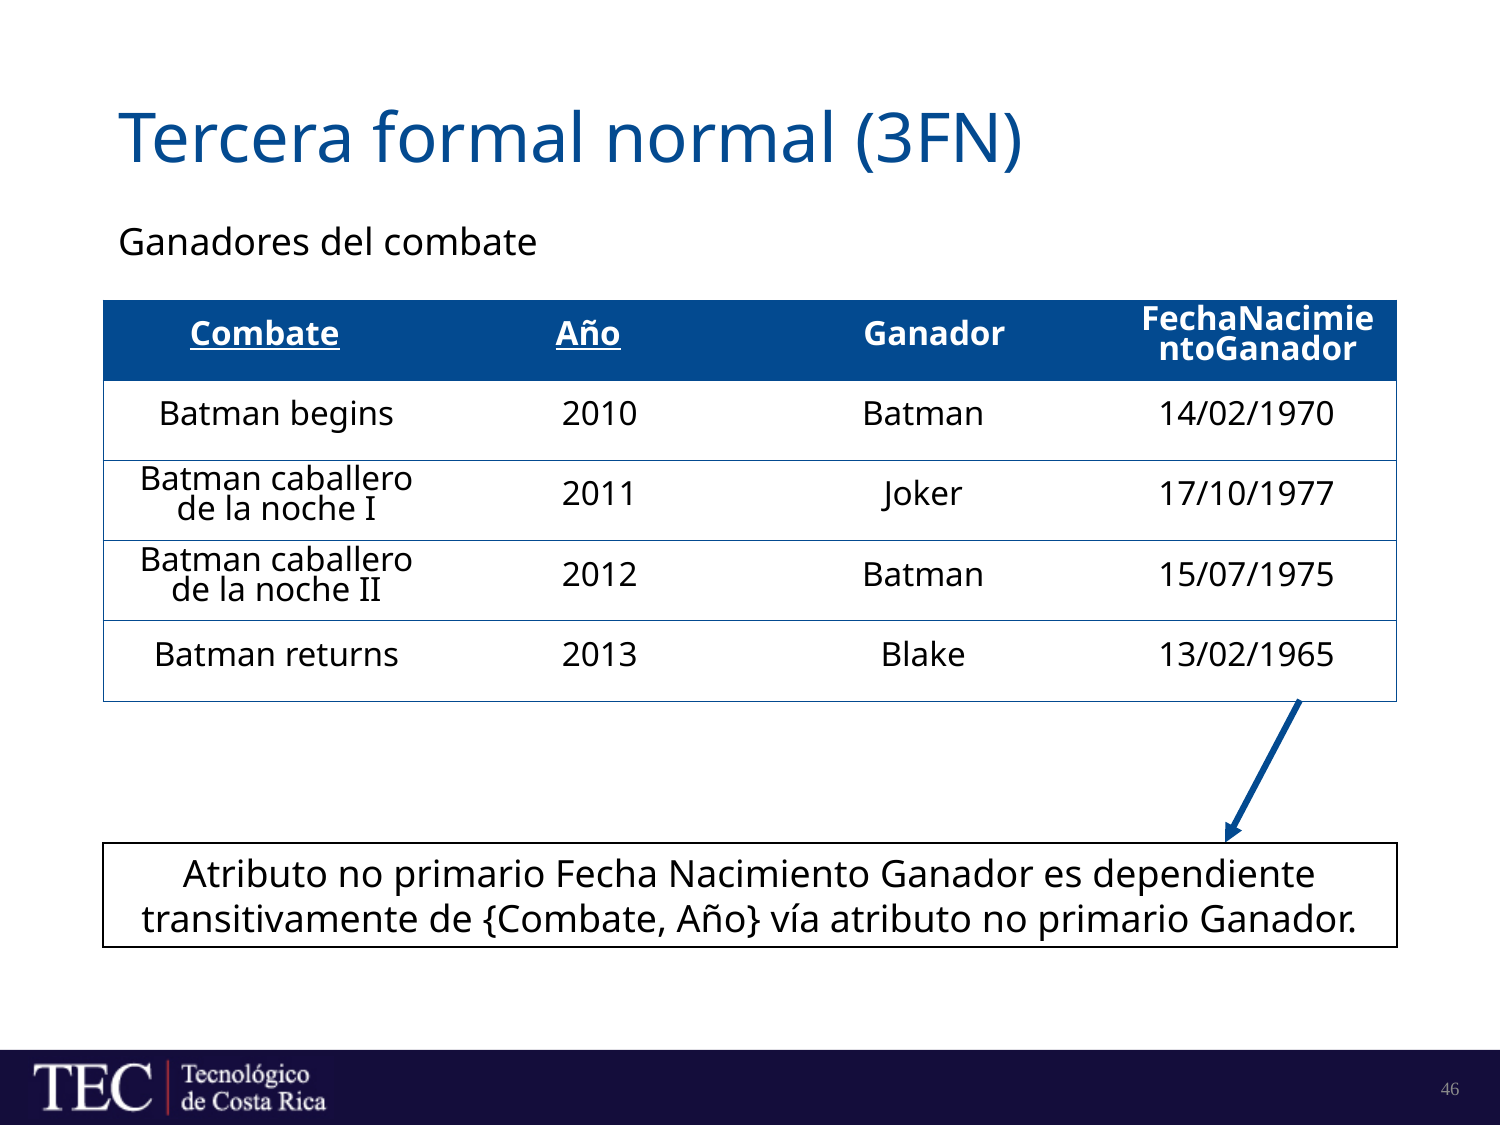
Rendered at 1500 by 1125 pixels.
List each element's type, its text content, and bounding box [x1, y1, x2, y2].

table_cell 2013 [426, 621, 750, 701]
table_cell Batman caballero de la noche I [104, 461, 426, 540]
list Ganadores del combate [103, 215, 1397, 276]
table_cell 15/07/1975 [1073, 541, 1396, 620]
title Tercera formal normal (3FN) [103, 59, 1397, 210]
table_header FechaNacimientoGanador [1073, 301, 1396, 380]
table_cell 14/02/1970 [1073, 381, 1396, 460]
table_cell Batman begins [104, 381, 426, 460]
table_cell Blake [750, 621, 1073, 701]
text_box Atributo no primario Fecha Nacimiento Ganador es dependiente transitivamente de {Combate, Año} vía atributo no primario Ganador. [102, 842, 1398, 948]
table_cell Joker [750, 461, 1073, 540]
table_header Ganador [750, 301, 1073, 380]
table_cell 17/10/1977 [1073, 461, 1396, 540]
table_cell 2011 [426, 461, 750, 540]
picture [28, 1056, 334, 1119]
table_cell Batman [750, 541, 1073, 620]
table_cell 2012 [426, 541, 750, 620]
table_header Año [426, 301, 750, 380]
slide_number 46 [1283, 1057, 1475, 1118]
table_cell Batman returns [104, 621, 426, 701]
table_cell 2010 [426, 381, 750, 460]
table_cell 13/02/1965 [1073, 621, 1396, 701]
table_cell Batman caballero de la noche II [104, 541, 426, 620]
table_header Combate [104, 301, 426, 380]
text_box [1224, 699, 1300, 843]
table_cell Batman [750, 381, 1073, 460]
